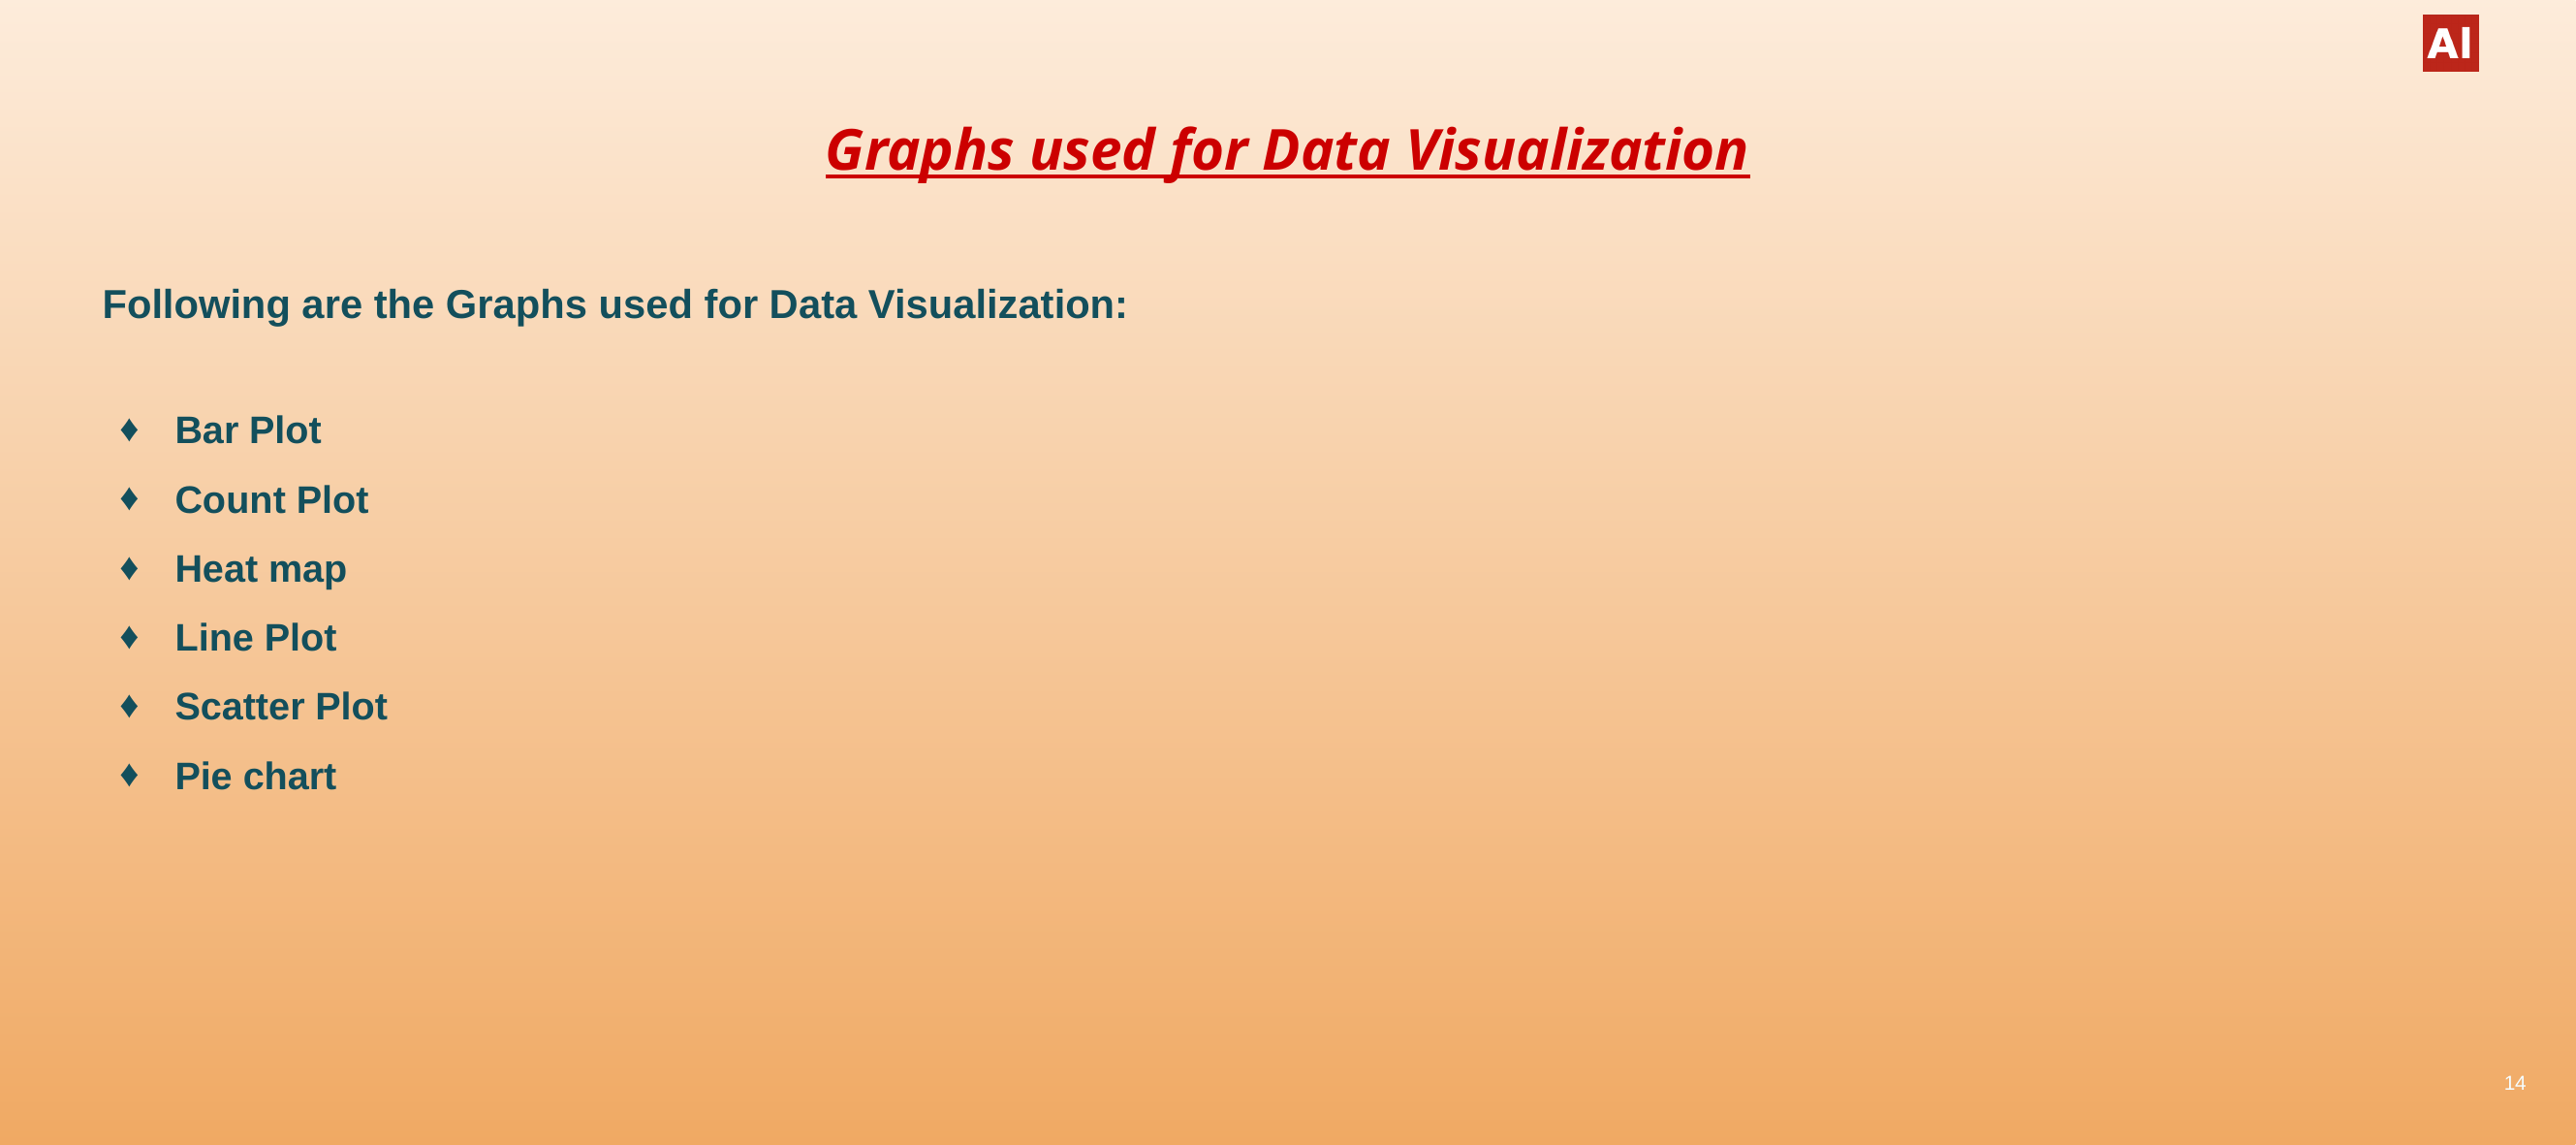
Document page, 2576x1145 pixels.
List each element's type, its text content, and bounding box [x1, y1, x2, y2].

title Graphs used for Data Visualization [87, 99, 2488, 227]
list Following are the Graphs used for Data Visualization: Bar Plot Count Plot Heat map Line Plot Scatter Plot Pie chart [87, 256, 2488, 1018]
slide_number 14 [2386, 1037, 2541, 1127]
picture [2423, 15, 2479, 72]
